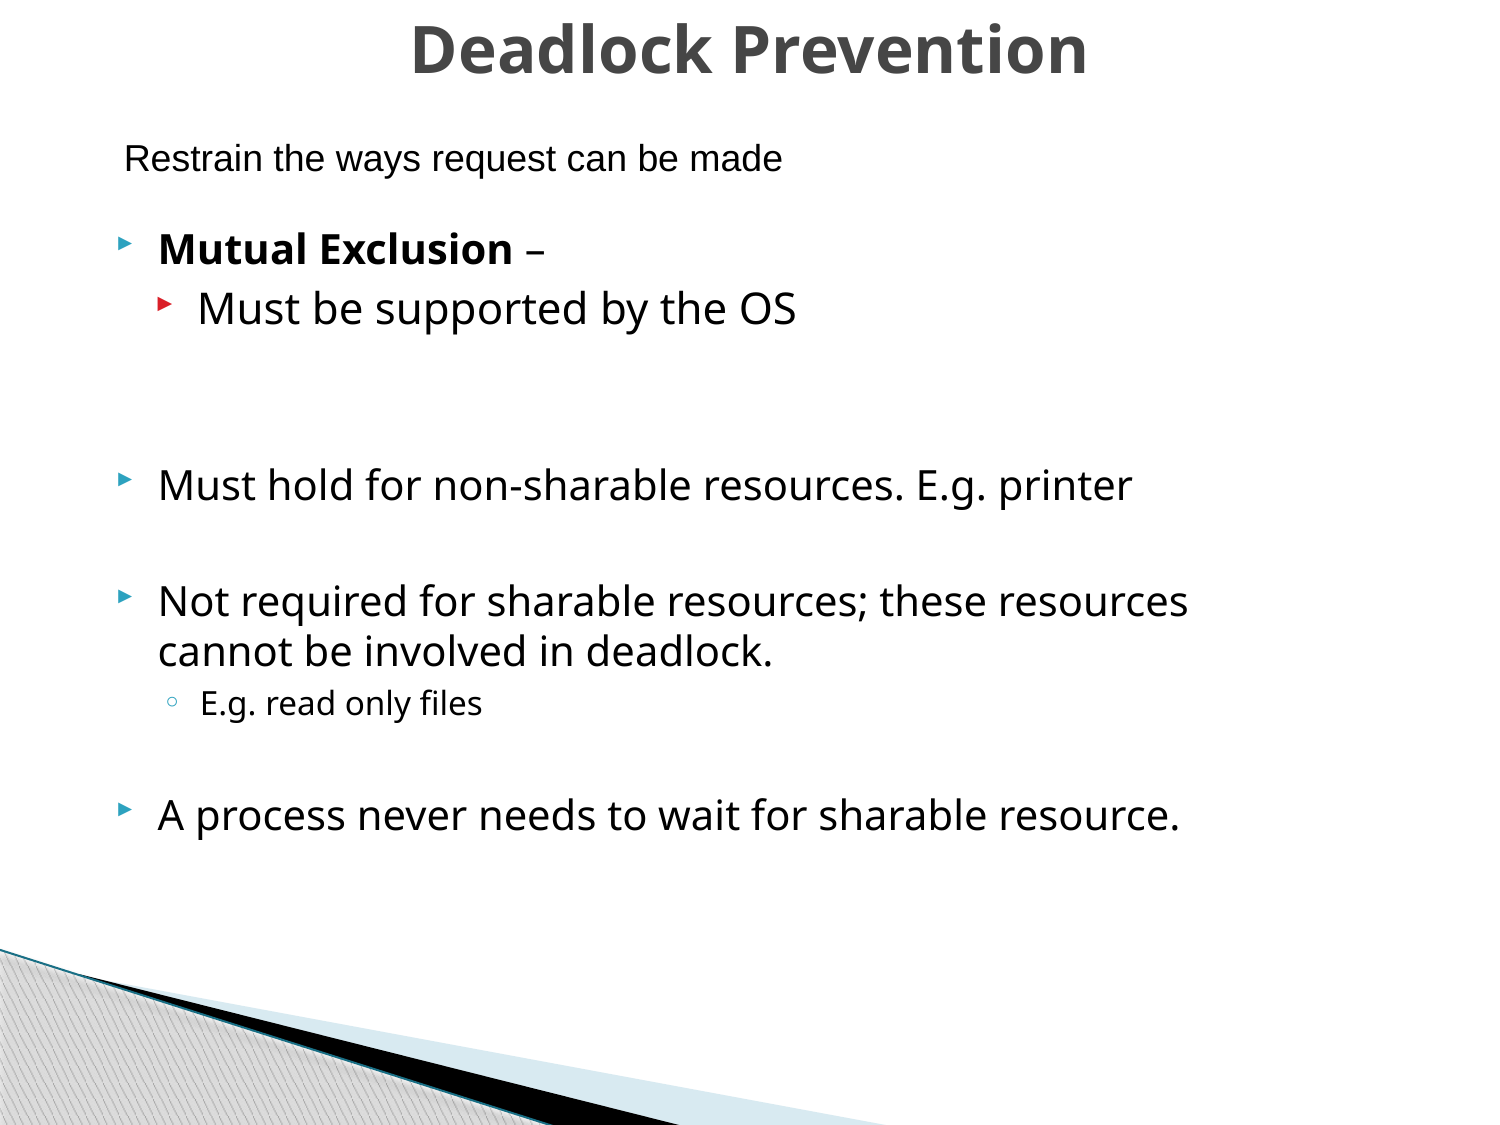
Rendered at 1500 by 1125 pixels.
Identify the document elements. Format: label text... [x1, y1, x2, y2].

list Mutual Exclusion – Must be supported by the OS Must hold for non-sharable resources. E.g. printer Not required for sharable resources; these resources cannot be involved in deadlock. E.g. read only files A process never needs to wait for sharable resource. [82, 214, 1272, 843]
text_box Restrain the ways request can be made [108, 126, 799, 187]
title Deadlock Prevention [0, 0, 1500, 95]
